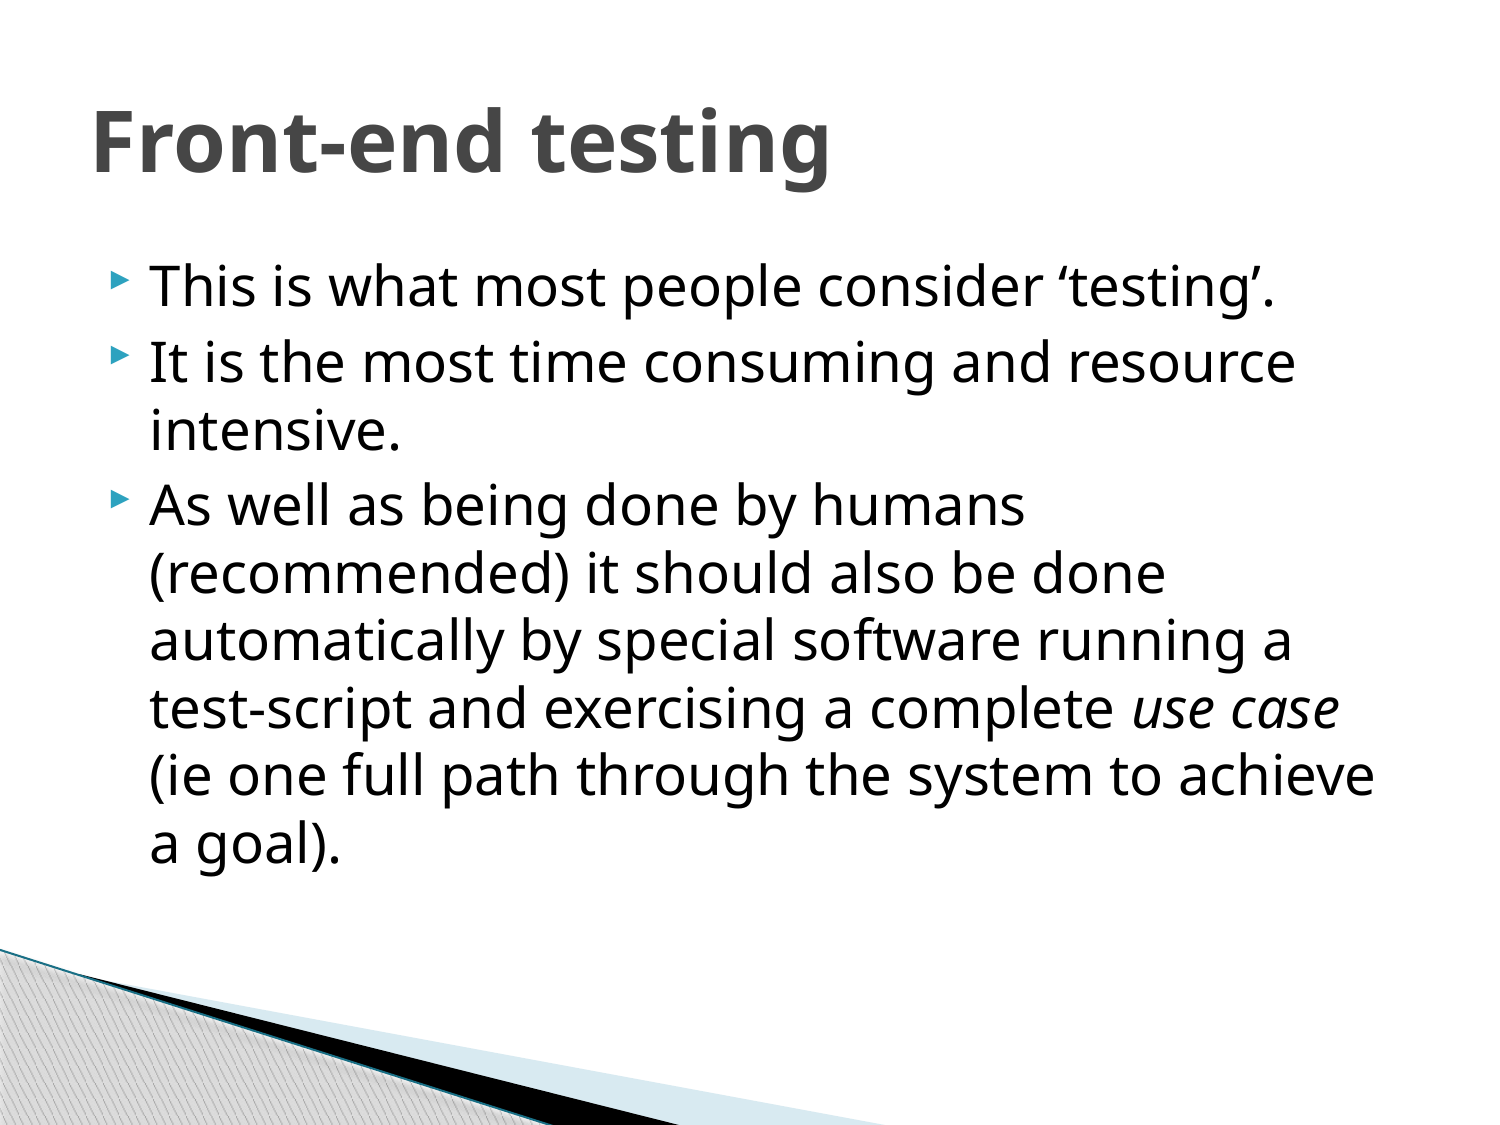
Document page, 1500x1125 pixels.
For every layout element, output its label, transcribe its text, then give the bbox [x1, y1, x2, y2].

title Front-end testing [75, 45, 1425, 233]
list This is what most people consider ‘testing’. It is the most time consuming and resource intensive. As well as being done by humans (recommended) it should also be done automatically by special software running a test-script and exercising a complete use case (ie one full path through the system to achieve a goal). [75, 243, 1425, 986]
